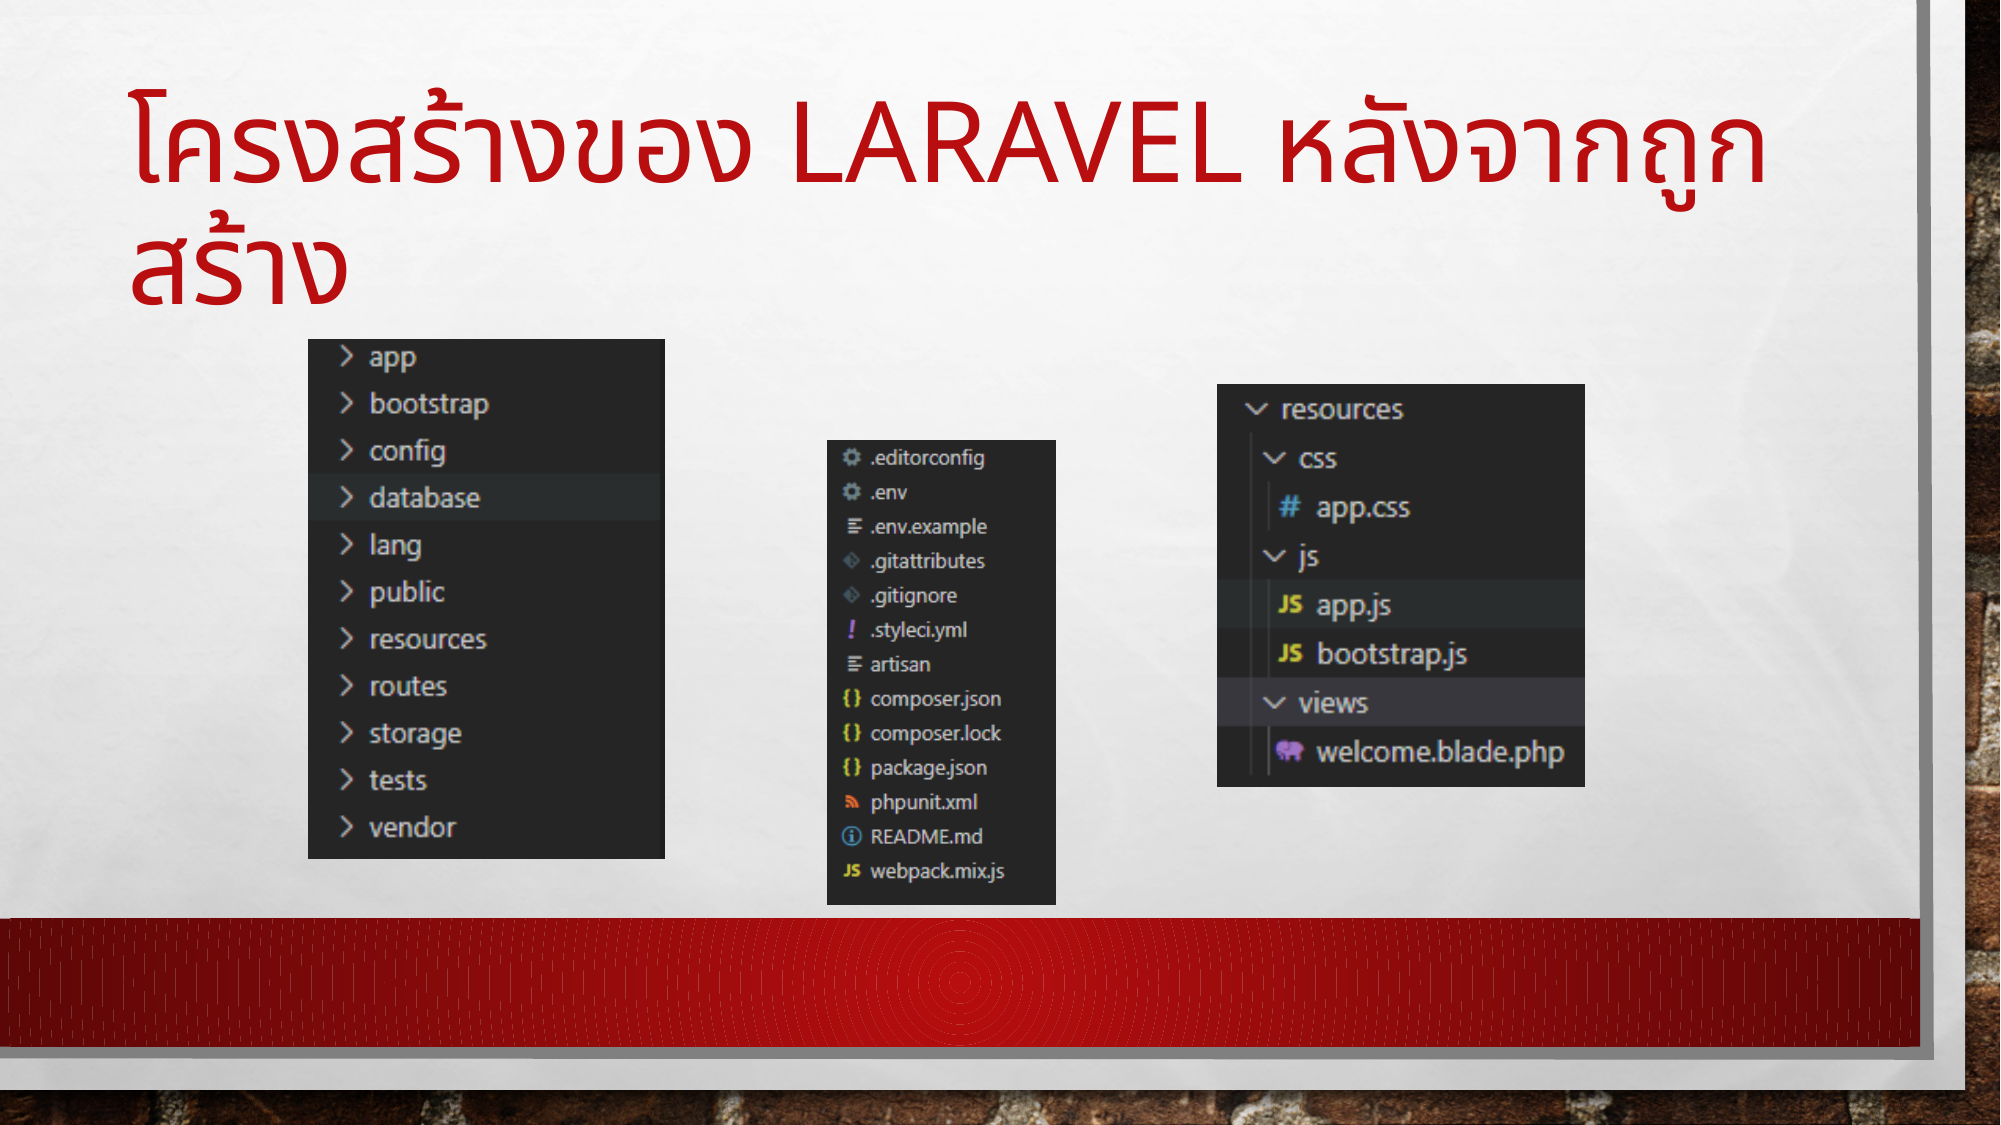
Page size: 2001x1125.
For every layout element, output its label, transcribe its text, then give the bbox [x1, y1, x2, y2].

picture [1217, 384, 1585, 788]
picture [826, 439, 1056, 905]
picture [0, 0, 2000, 1125]
title โครงสร้างของ Laravel หลังจากถูกสร้าง [112, 112, 1818, 302]
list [307, 339, 665, 859]
